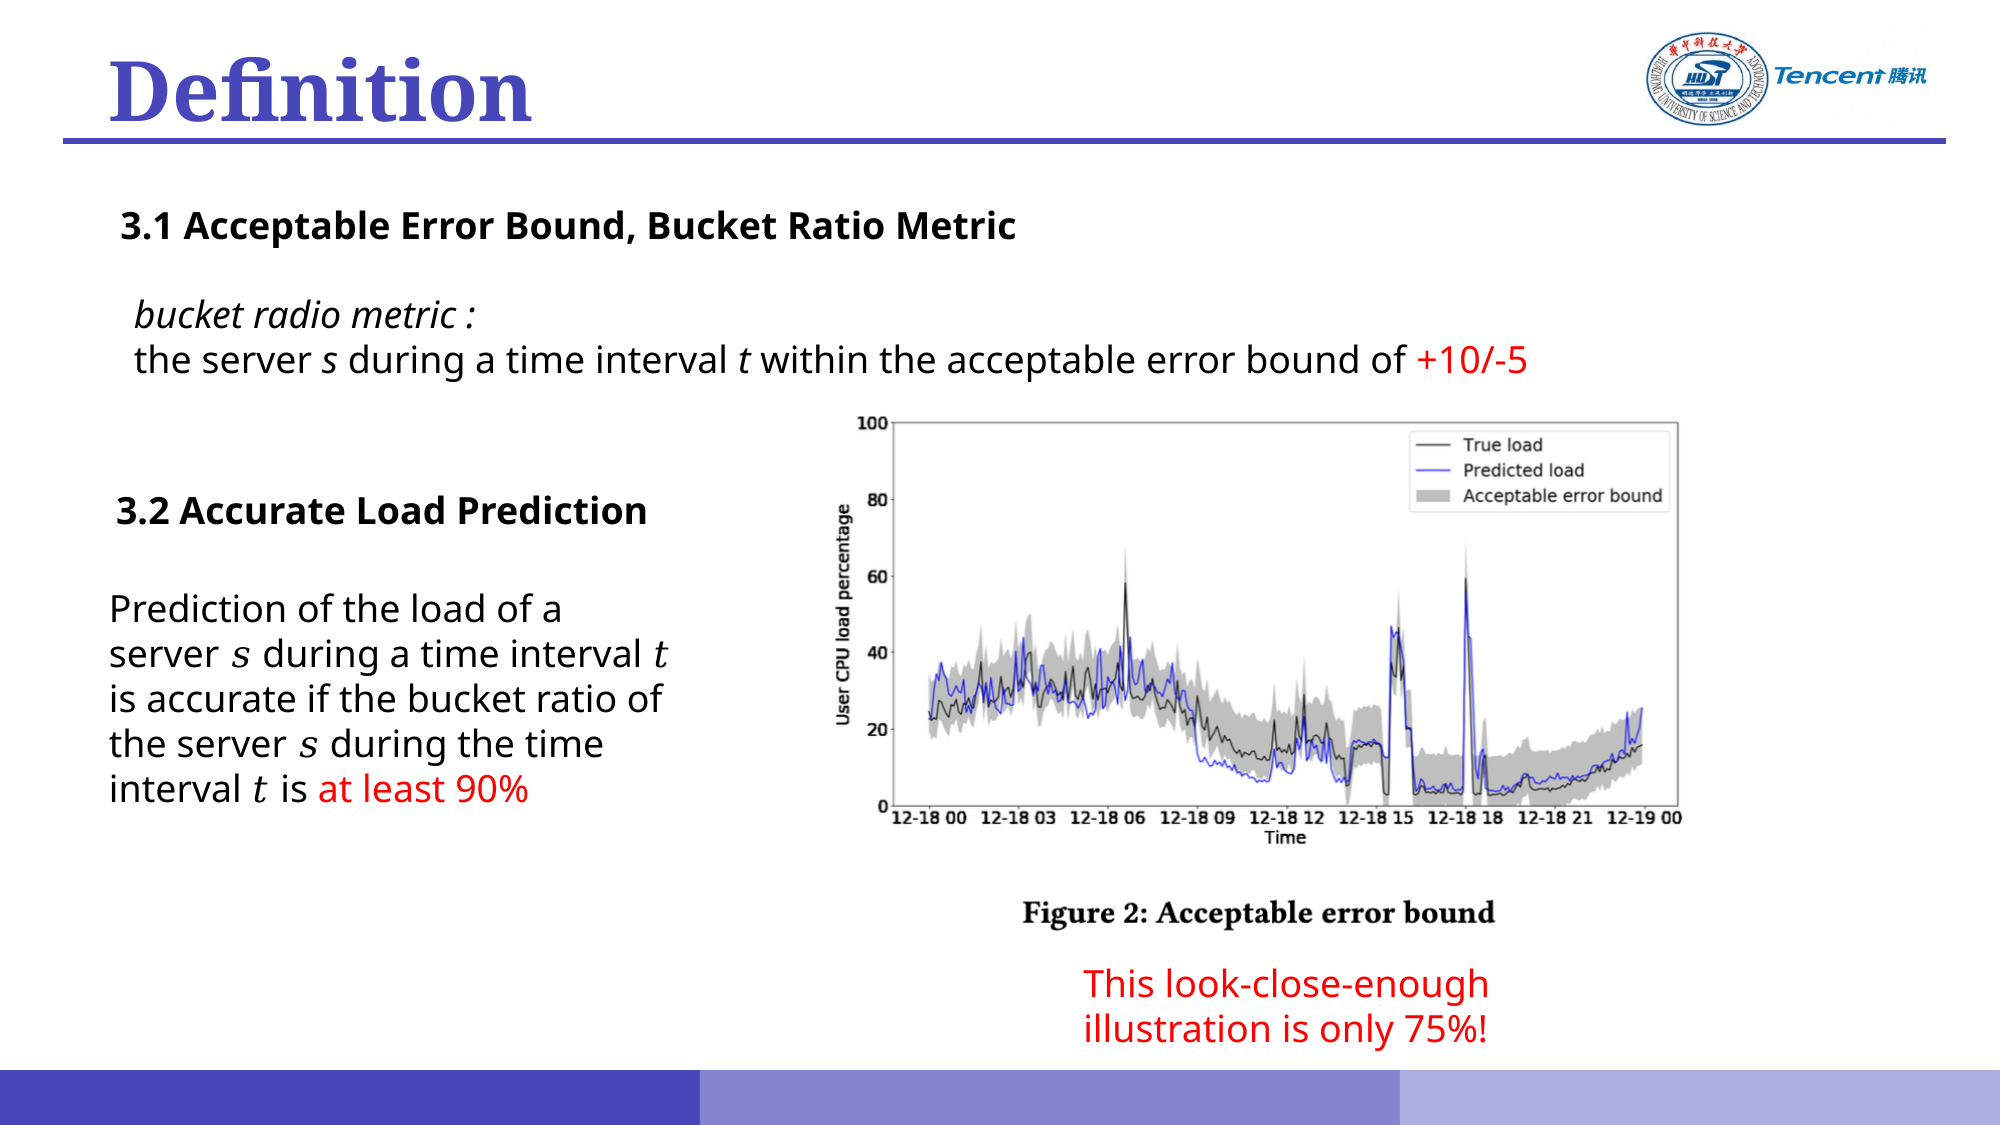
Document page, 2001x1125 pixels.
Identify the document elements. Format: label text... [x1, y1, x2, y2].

picture [1773, 27, 1928, 124]
text_box 3.1 Acceptable Error Bound, Bucket Ratio Metric [105, 194, 1033, 255]
text_box [0, 1069, 699, 1125]
text_box [699, 1069, 1399, 1125]
picture [1645, 31, 1769, 126]
text_box Prediction of the load of a server 𝑠 during a time interval 𝑡 is accurate if the bucket ratio of the server 𝑠 during the time interval 𝑡 is at least 90% [94, 577, 721, 863]
text_box Definition [94, 42, 1210, 140]
text_box bucket radio metric : the server s during a time interval t within the acceptable error bound of +10/-5 [119, 283, 1544, 389]
text_box 3.2 Accurate Load Prediction [101, 479, 664, 540]
picture [815, 406, 1720, 953]
text_box [1399, 1069, 2000, 1125]
text_box Definition [94, 142, 1210, 148]
text_box This look-close-enough illustration is only 75%! [1068, 953, 1569, 1058]
